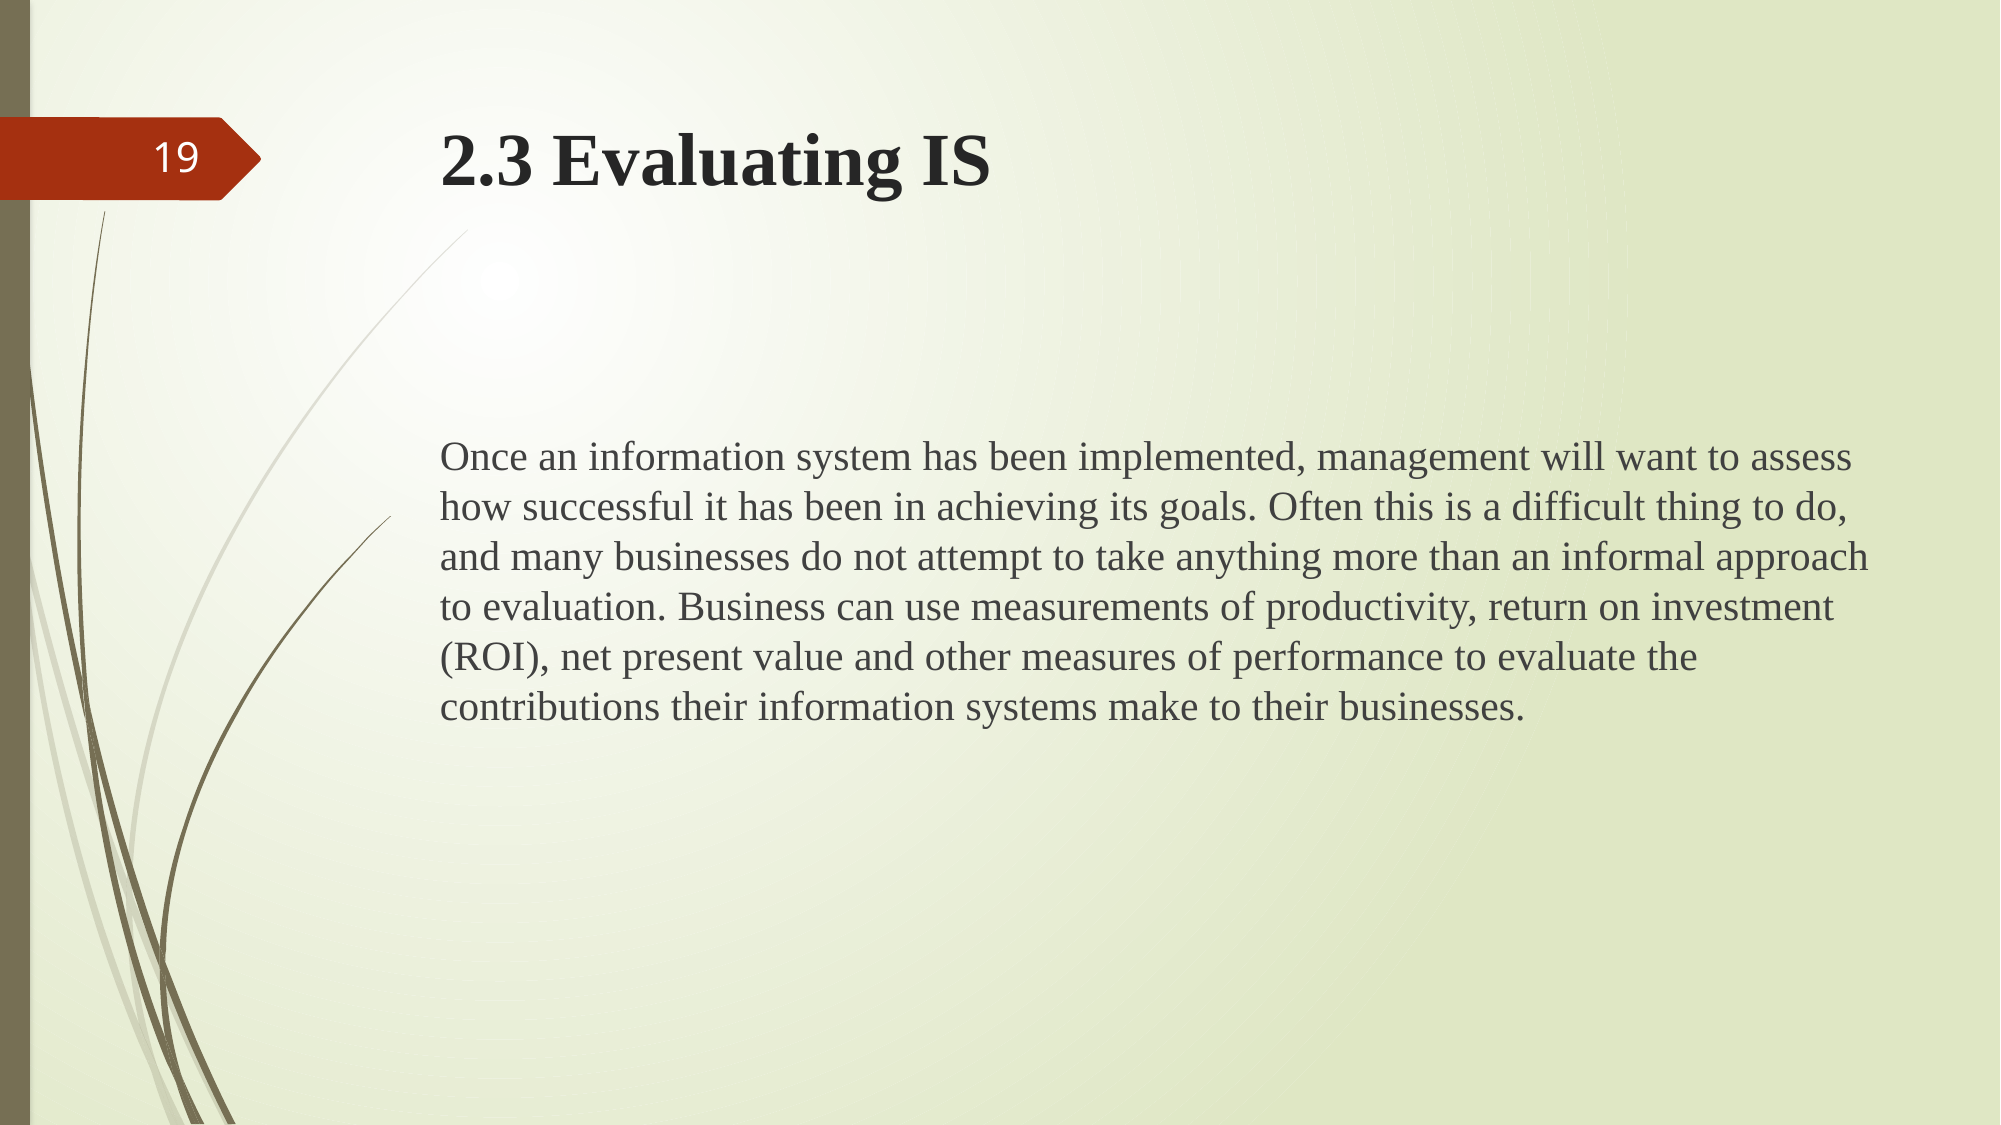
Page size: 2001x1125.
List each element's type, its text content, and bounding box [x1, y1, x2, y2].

title 2.3 Evaluating IS [425, 102, 1888, 313]
slide_number 19 [87, 129, 216, 190]
list Once an information system has been implemented, management will want to assess how successful it has been in achieving its goals. Often this is a difficult thing to do, and many businesses do not attempt to take anything more than an informal approach to evaluation. Business can use measurements of productivity, return on investment (ROI), net present value and other measures of performance to evaluate the contributions their information systems make to their businesses. [424, 350, 1888, 970]
